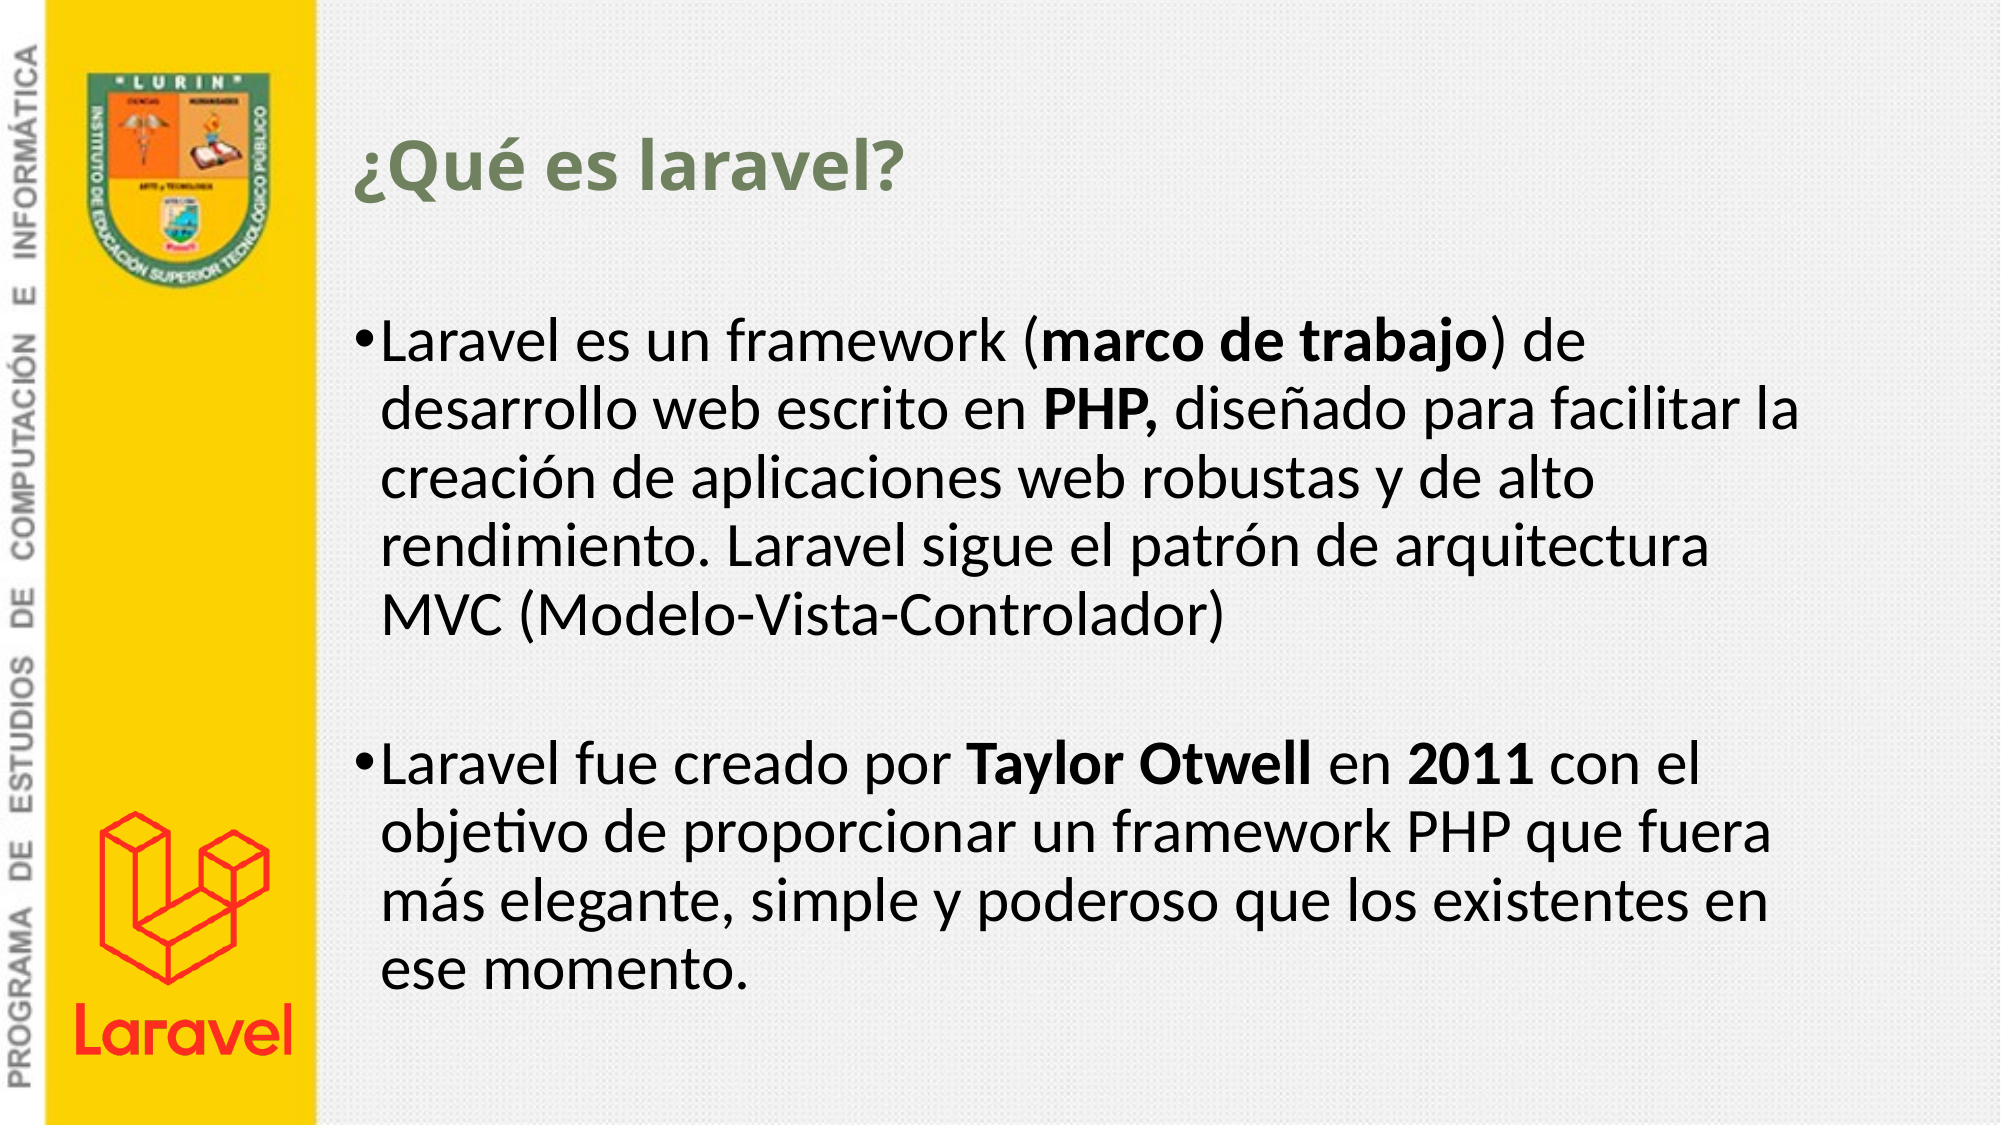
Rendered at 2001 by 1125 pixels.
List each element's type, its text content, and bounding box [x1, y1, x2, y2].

list Laravel es un framework (marco de trabajo) de desarrollo web escrito en PHP, diseñado para facilitar la creación de aplicaciones web robustas y de alto rendimiento. Laravel sigue el patrón de arquitectura MVC (Modelo-Vista-Controlador) Laravel fue creado por Taylor Otwell en 2011 con el objetivo de proporcionar un framework PHP que fuera más elegante, simple y poderoso que los existentes en ese momento. [338, 299, 1863, 1014]
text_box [68, 806, 292, 1062]
picture [0, 0, 2001, 1125]
title ¿Qué es laravel? [338, 59, 1863, 278]
